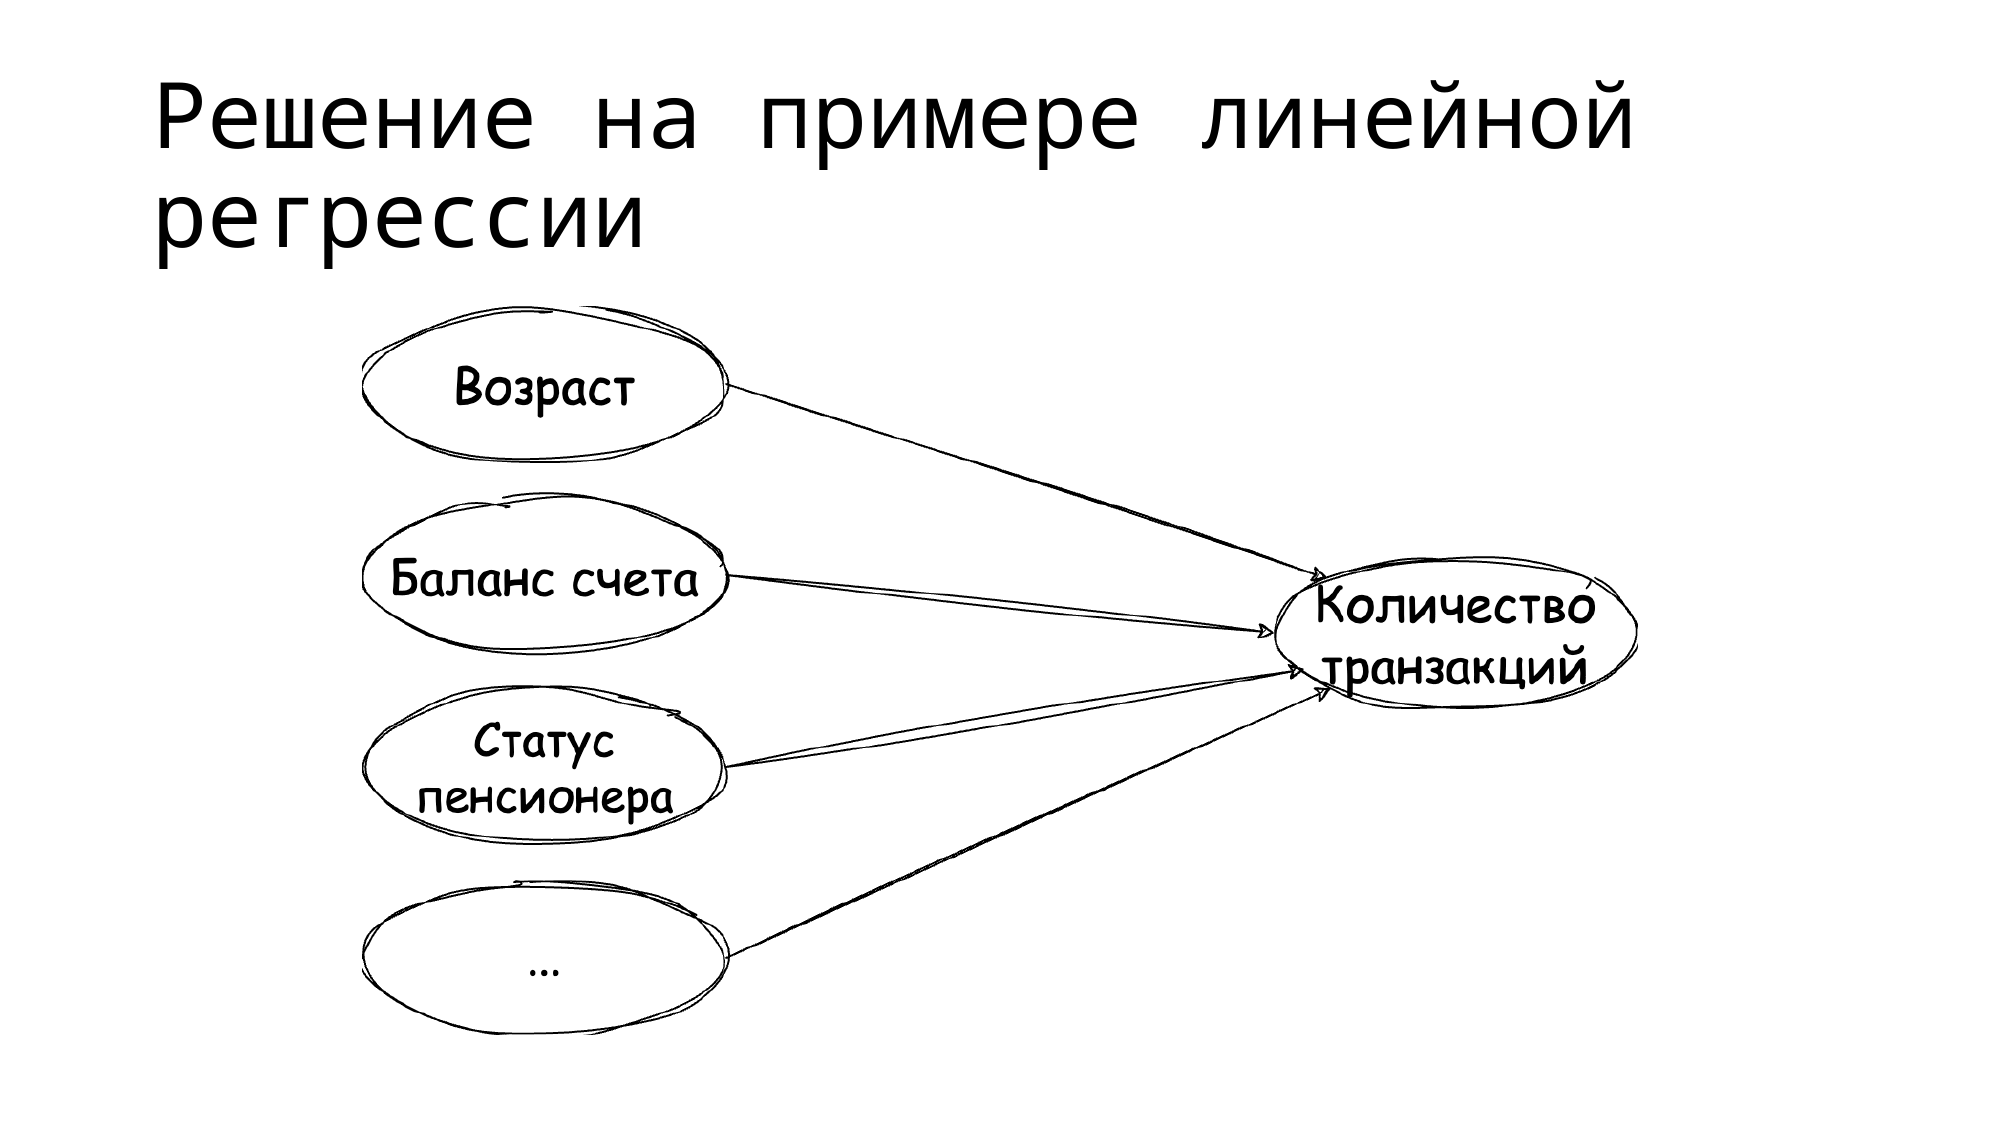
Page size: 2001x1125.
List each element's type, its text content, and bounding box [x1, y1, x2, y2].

title Решение на примере линейной регрессии [137, 59, 1863, 278]
picture [362, 306, 1638, 1035]
